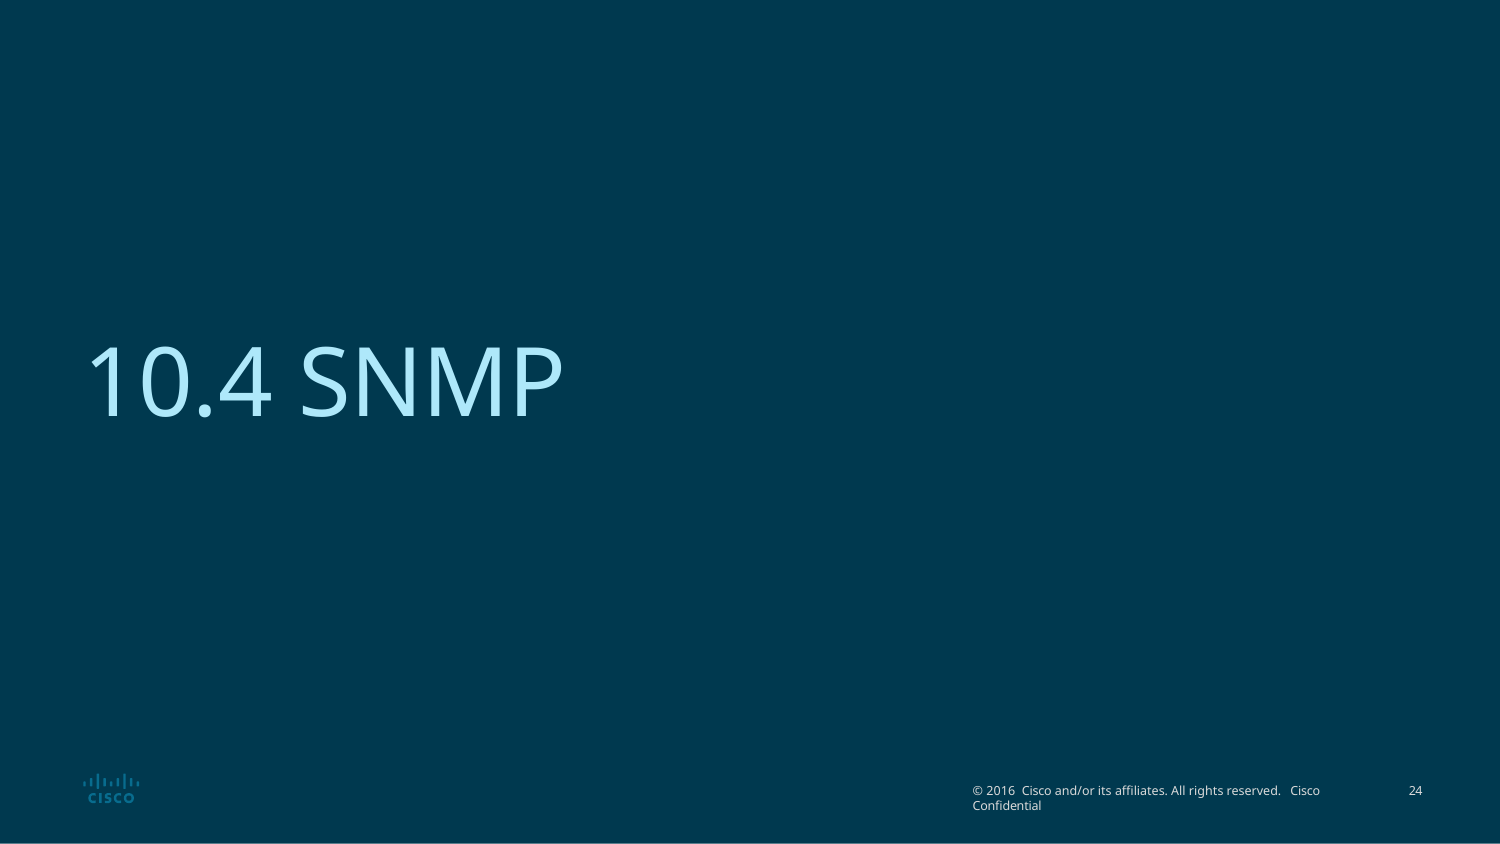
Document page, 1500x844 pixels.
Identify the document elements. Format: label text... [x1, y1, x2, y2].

footer © 2016 Cisco and/or its affiliates. All rights reserved. Cisco Confidential [970, 782, 1381, 844]
slide_number 69 [1402, 782, 1432, 844]
title 10.4 SNMP [81, 318, 576, 462]
